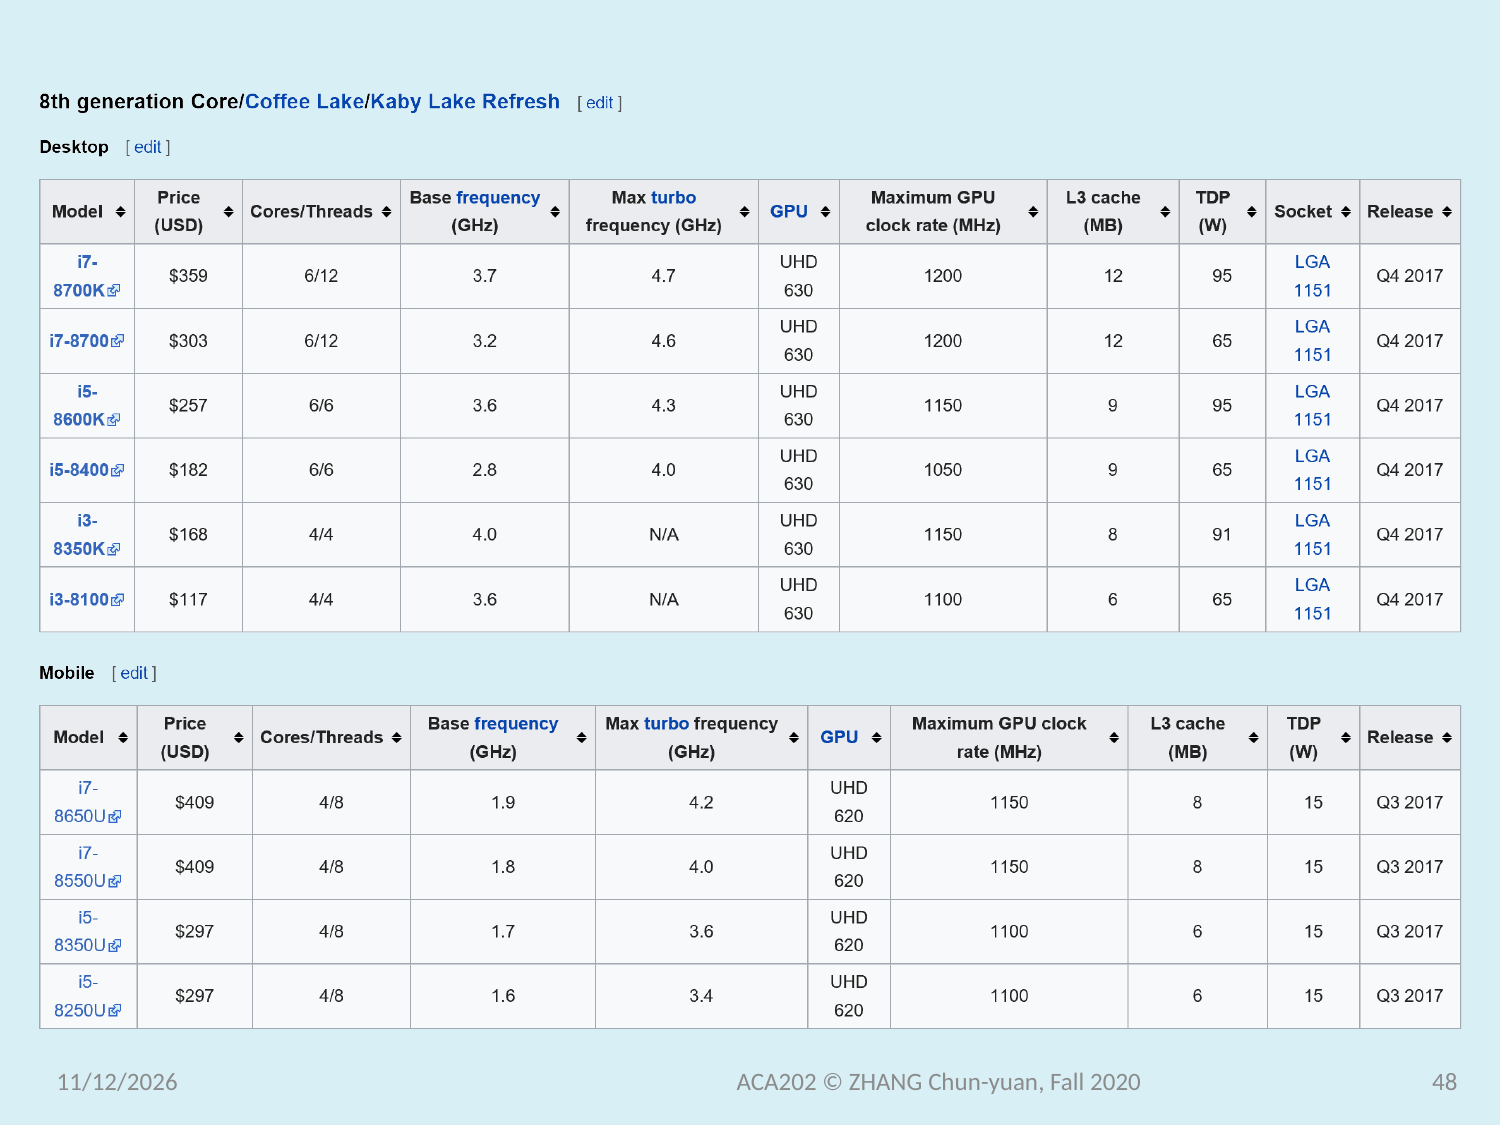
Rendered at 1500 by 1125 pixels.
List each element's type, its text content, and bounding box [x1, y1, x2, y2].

slide_number 48 [1317, 1057, 1473, 1103]
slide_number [41, 1057, 597, 1103]
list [23, 83, 1477, 1042]
footer ACA202 © ZHANG Chun-yuan, Fall 2020 [620, 1057, 1259, 1103]
